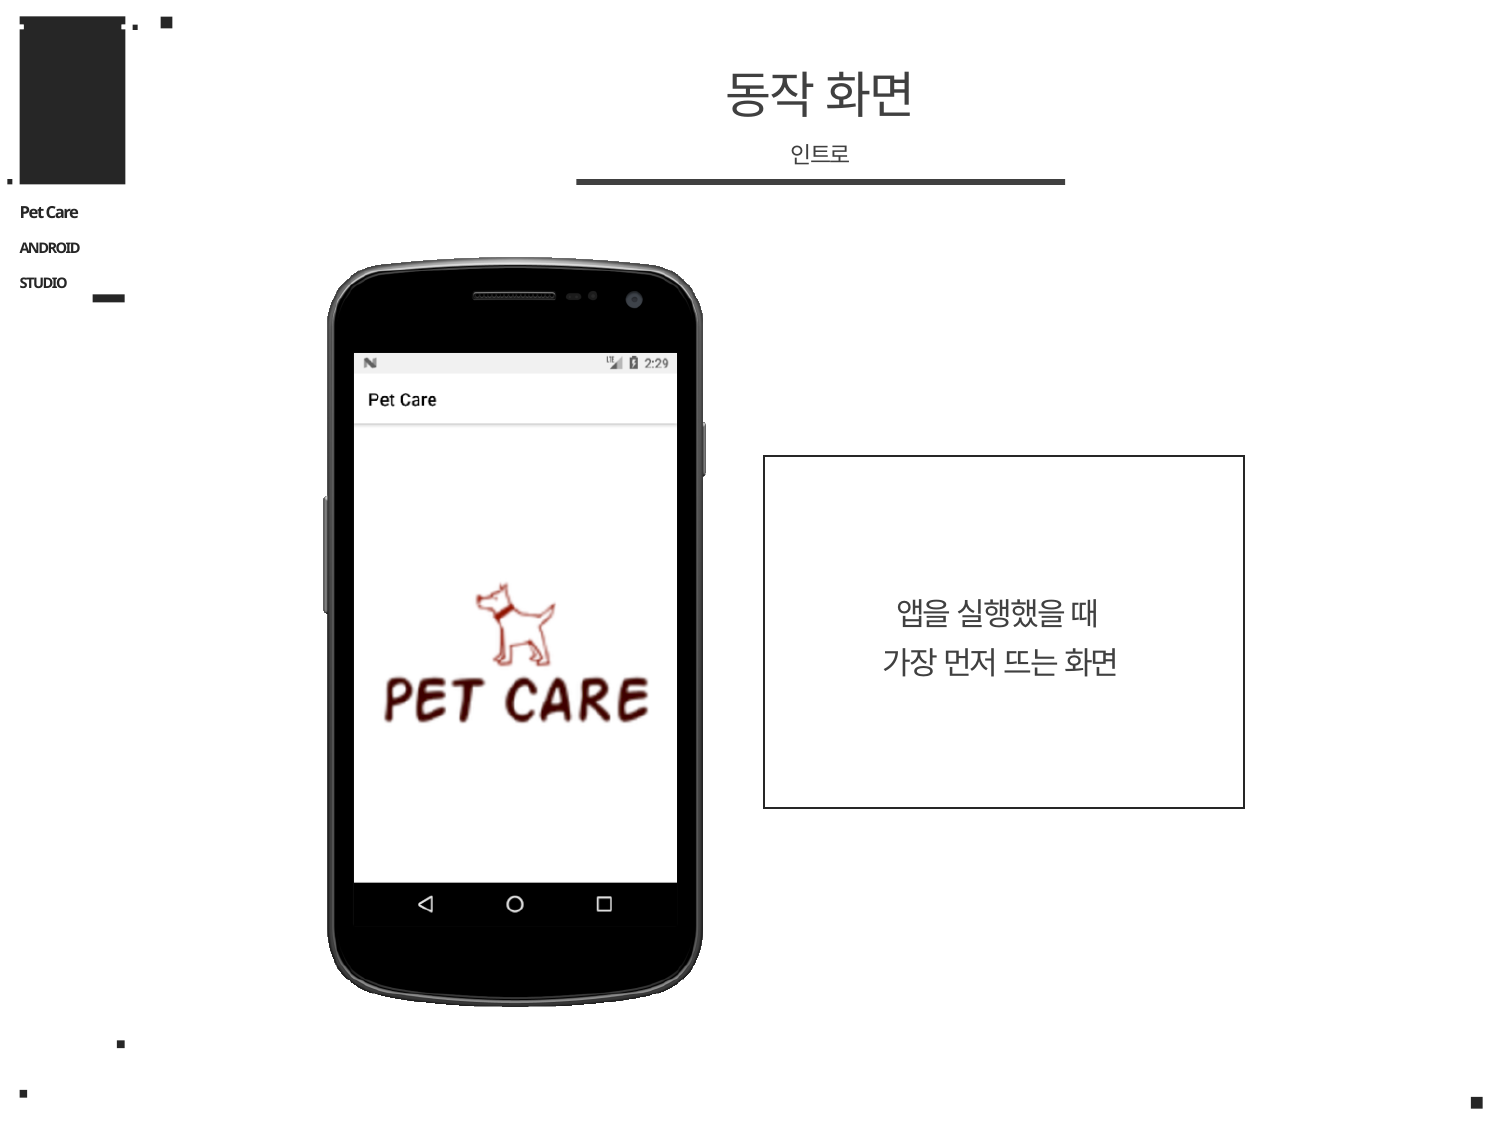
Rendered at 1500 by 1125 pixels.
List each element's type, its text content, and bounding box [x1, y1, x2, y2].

text_box P [0, 29, 171, 329]
picture [322, 257, 706, 1007]
text_box [575, 180, 1066, 186]
text_box [763, 455, 1245, 809]
list 인트로 [171, 130, 1483, 180]
title 동작 화면 [171, 52, 1483, 130]
